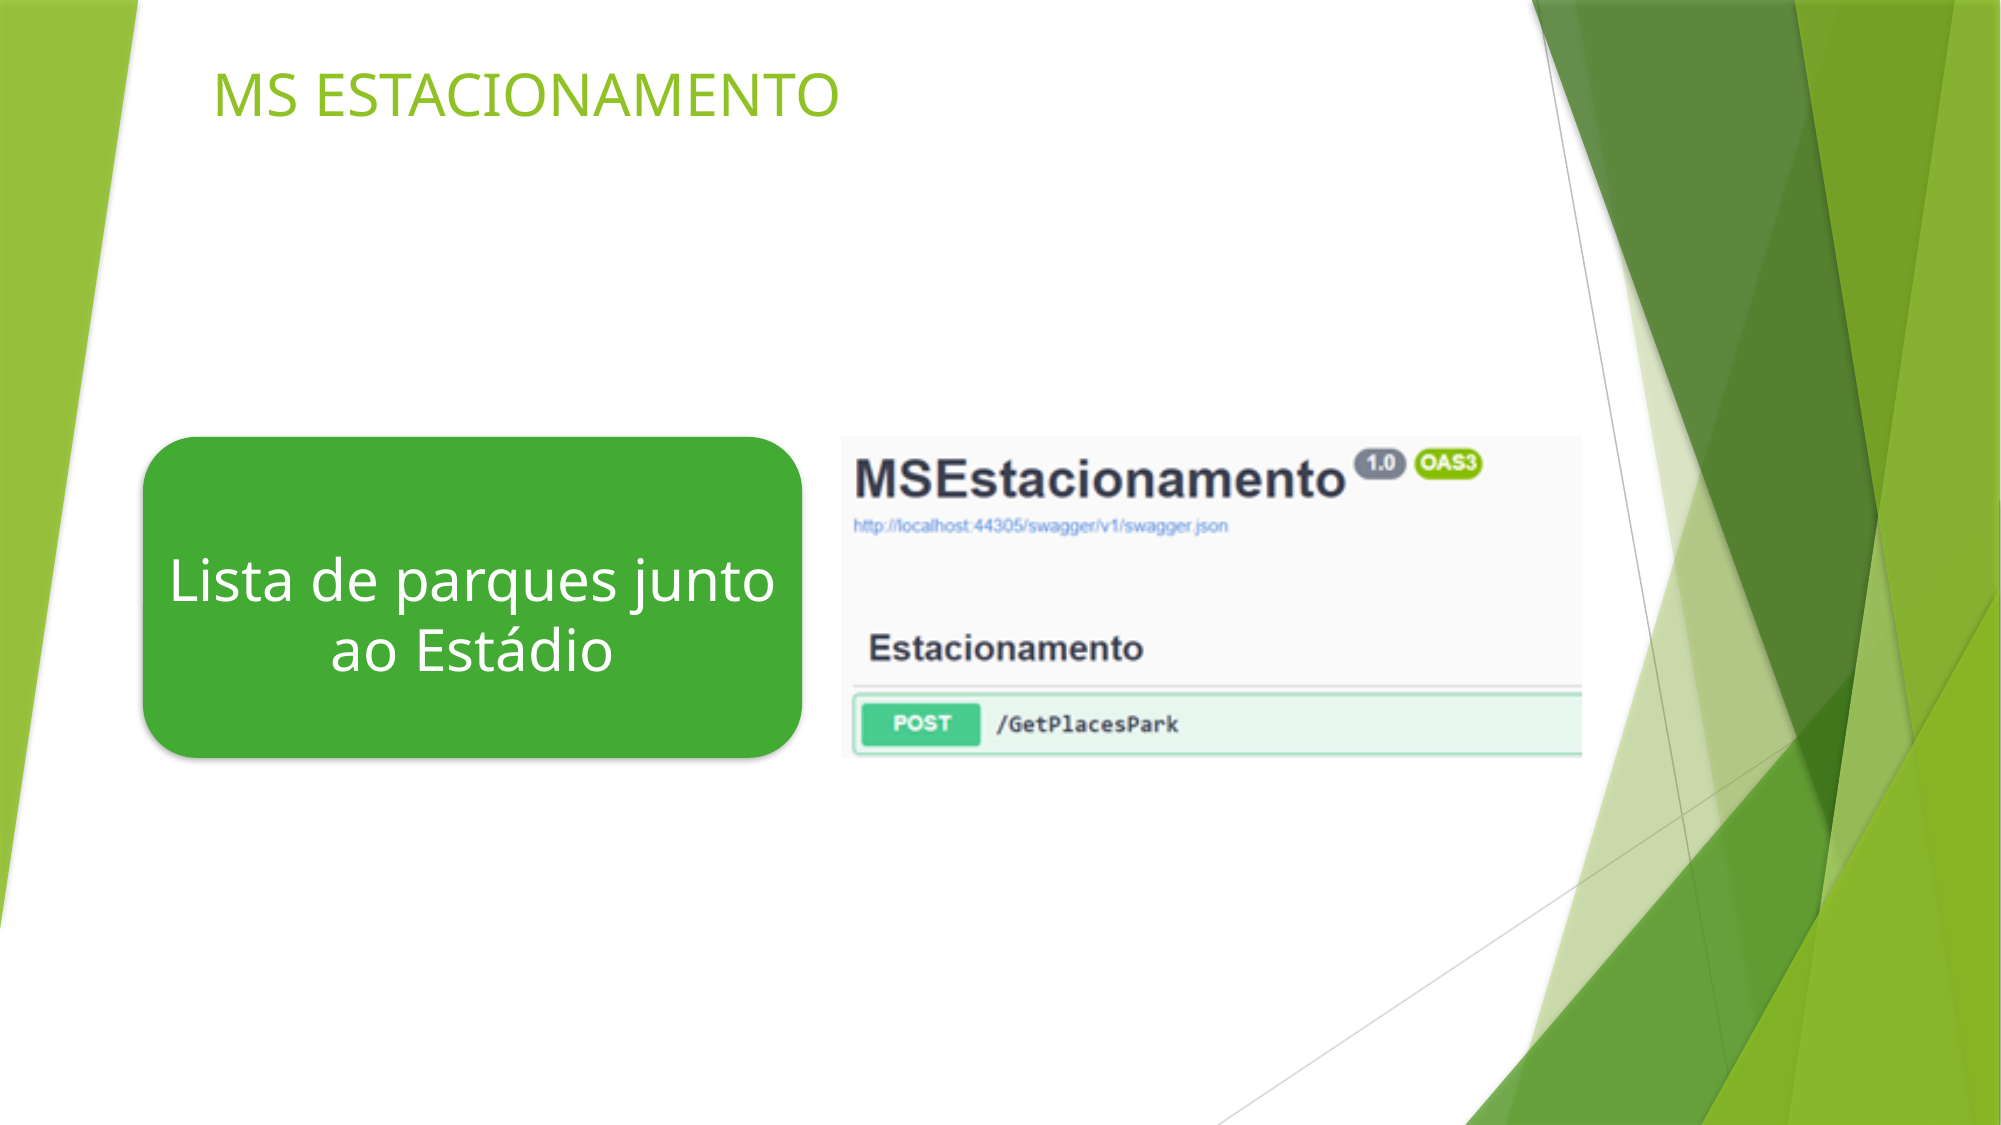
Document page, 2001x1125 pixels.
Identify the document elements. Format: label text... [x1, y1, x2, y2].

text_box Lista de parques junto ao Estádio [143, 535, 802, 691]
text_box [142, 436, 803, 758]
text_box MS ESTACIONAMENTO [197, 0, 879, 136]
picture [841, 436, 1582, 759]
